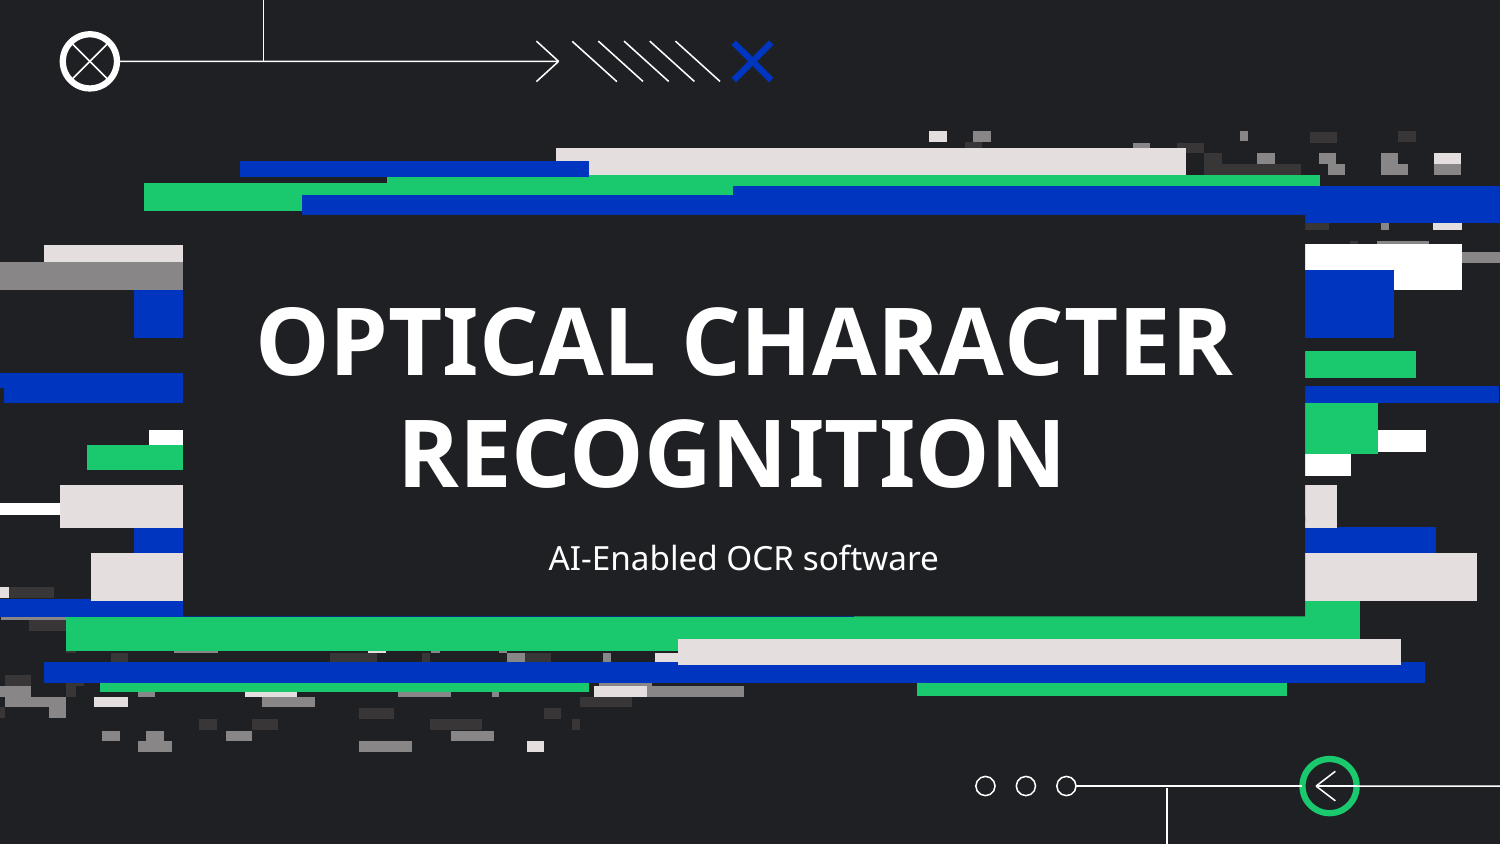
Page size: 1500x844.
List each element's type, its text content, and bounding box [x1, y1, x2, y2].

title OPTICAL CHARACTER RECOGNITION [183, 214, 1306, 516]
subtitle AI-Enabled OCR software [183, 516, 1306, 617]
